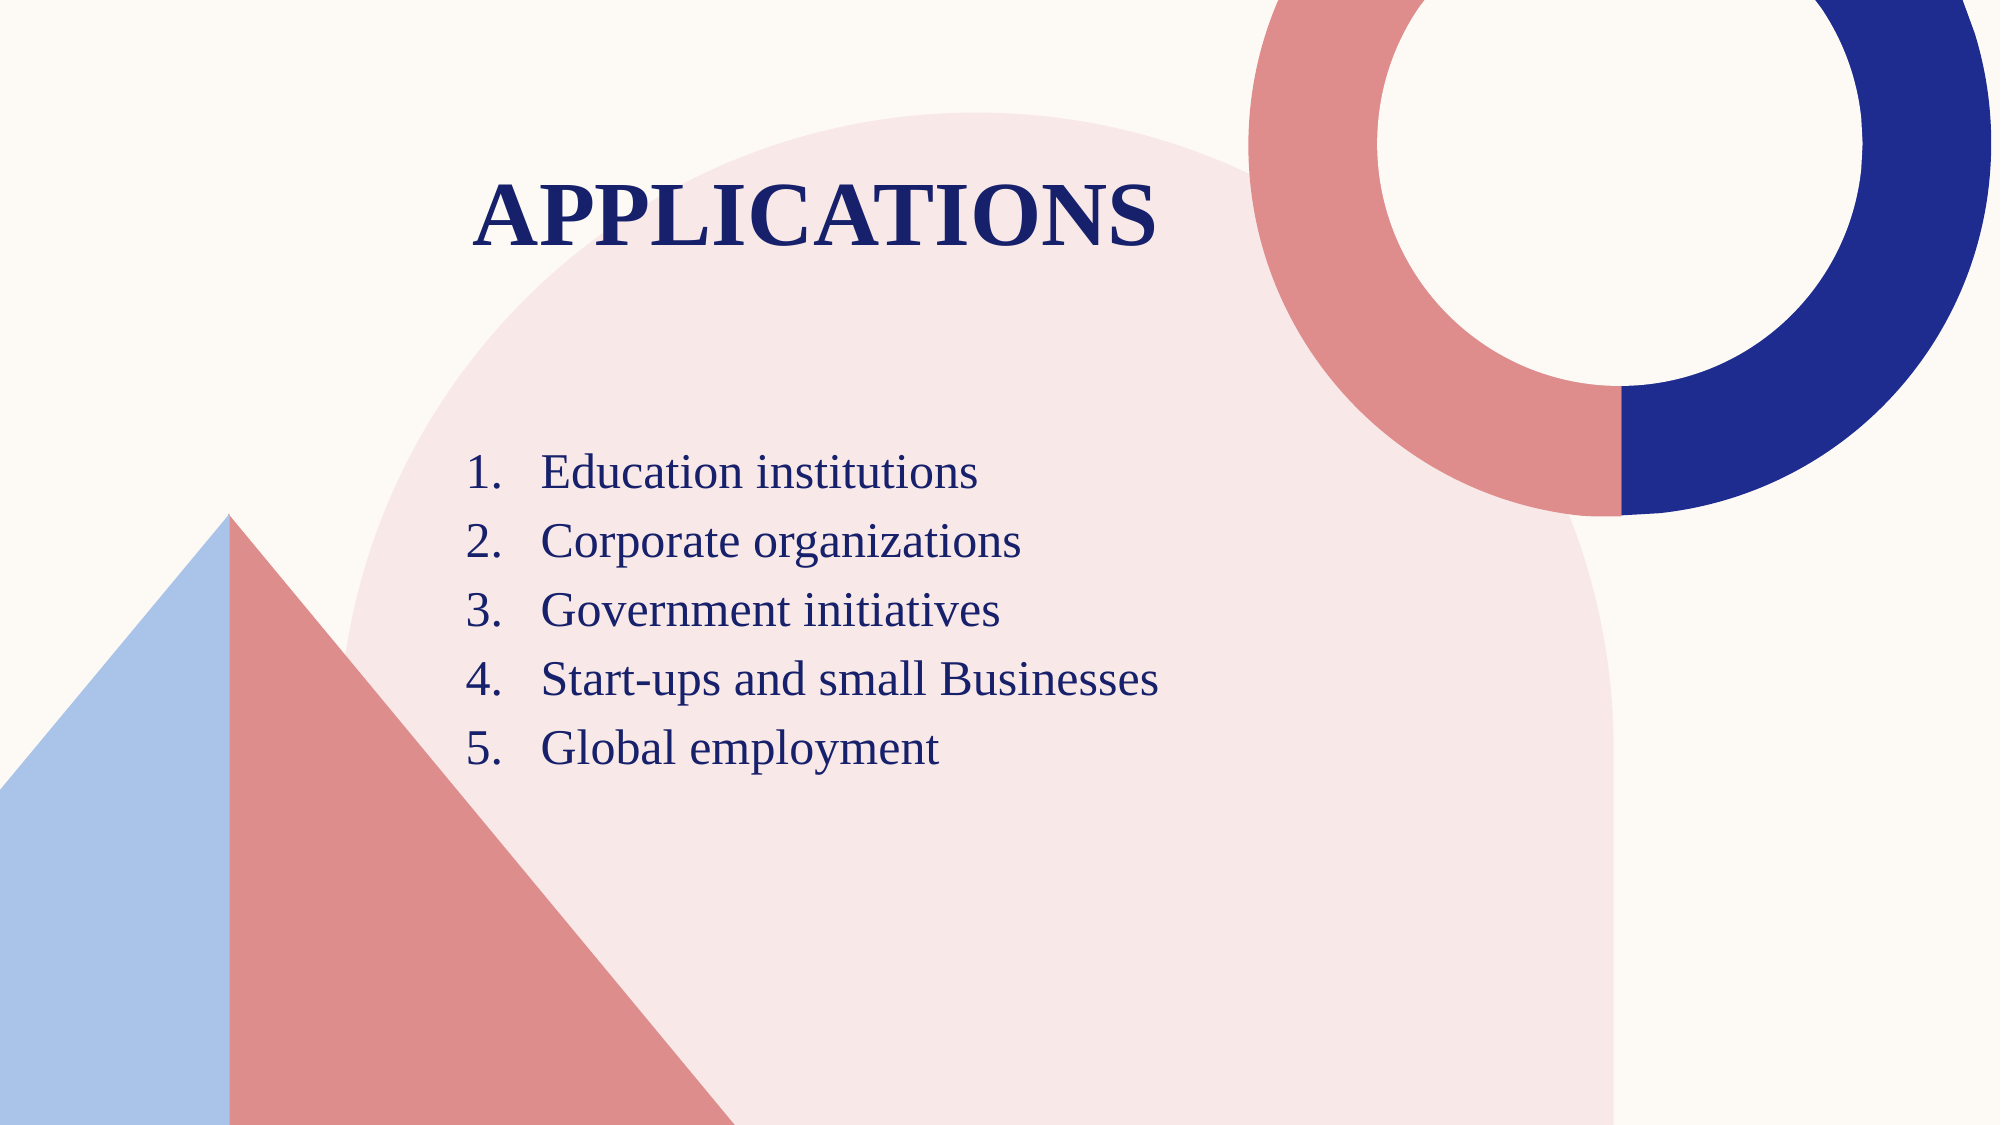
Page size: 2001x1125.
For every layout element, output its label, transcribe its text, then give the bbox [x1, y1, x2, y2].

text_box Education institutions Corporate organizations Government initiatives Start-ups and small Businesses Global employment [465, 213, 1522, 991]
title Applications [111, 99, 1522, 271]
